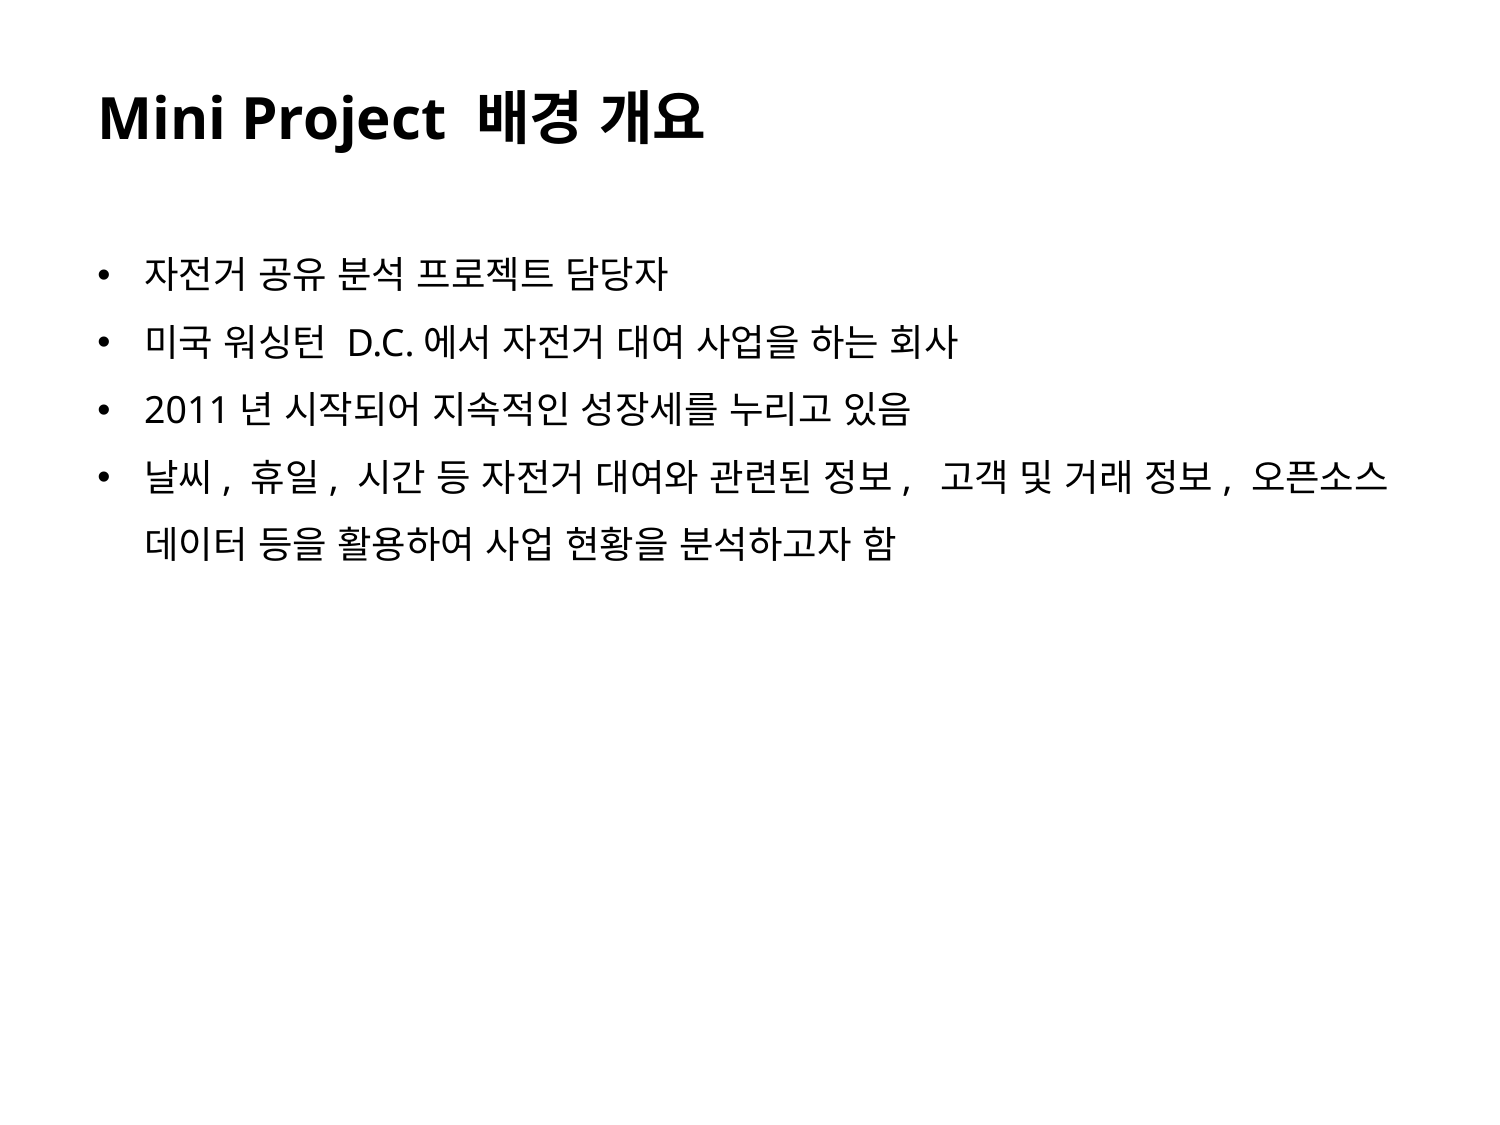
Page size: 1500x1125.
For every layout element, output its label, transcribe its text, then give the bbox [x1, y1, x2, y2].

text_box 자전거 공유 분석 프로젝트 담당자 미국 워싱턴 D.C.에서 자전거 대여 사업을 하는 회사 2011년 시작되어 지속적인 성장세를 누리고 있음 날씨, 휴일, 시간 등 자전거 대여와 관련된 정보, 고객 및 거래 정보, 오픈소스 데이터 등을 활용하여 사업 현황을 분석하고자 함 [82, 221, 1435, 574]
text_box Mini Project 배경 개요 [82, 73, 1425, 187]
